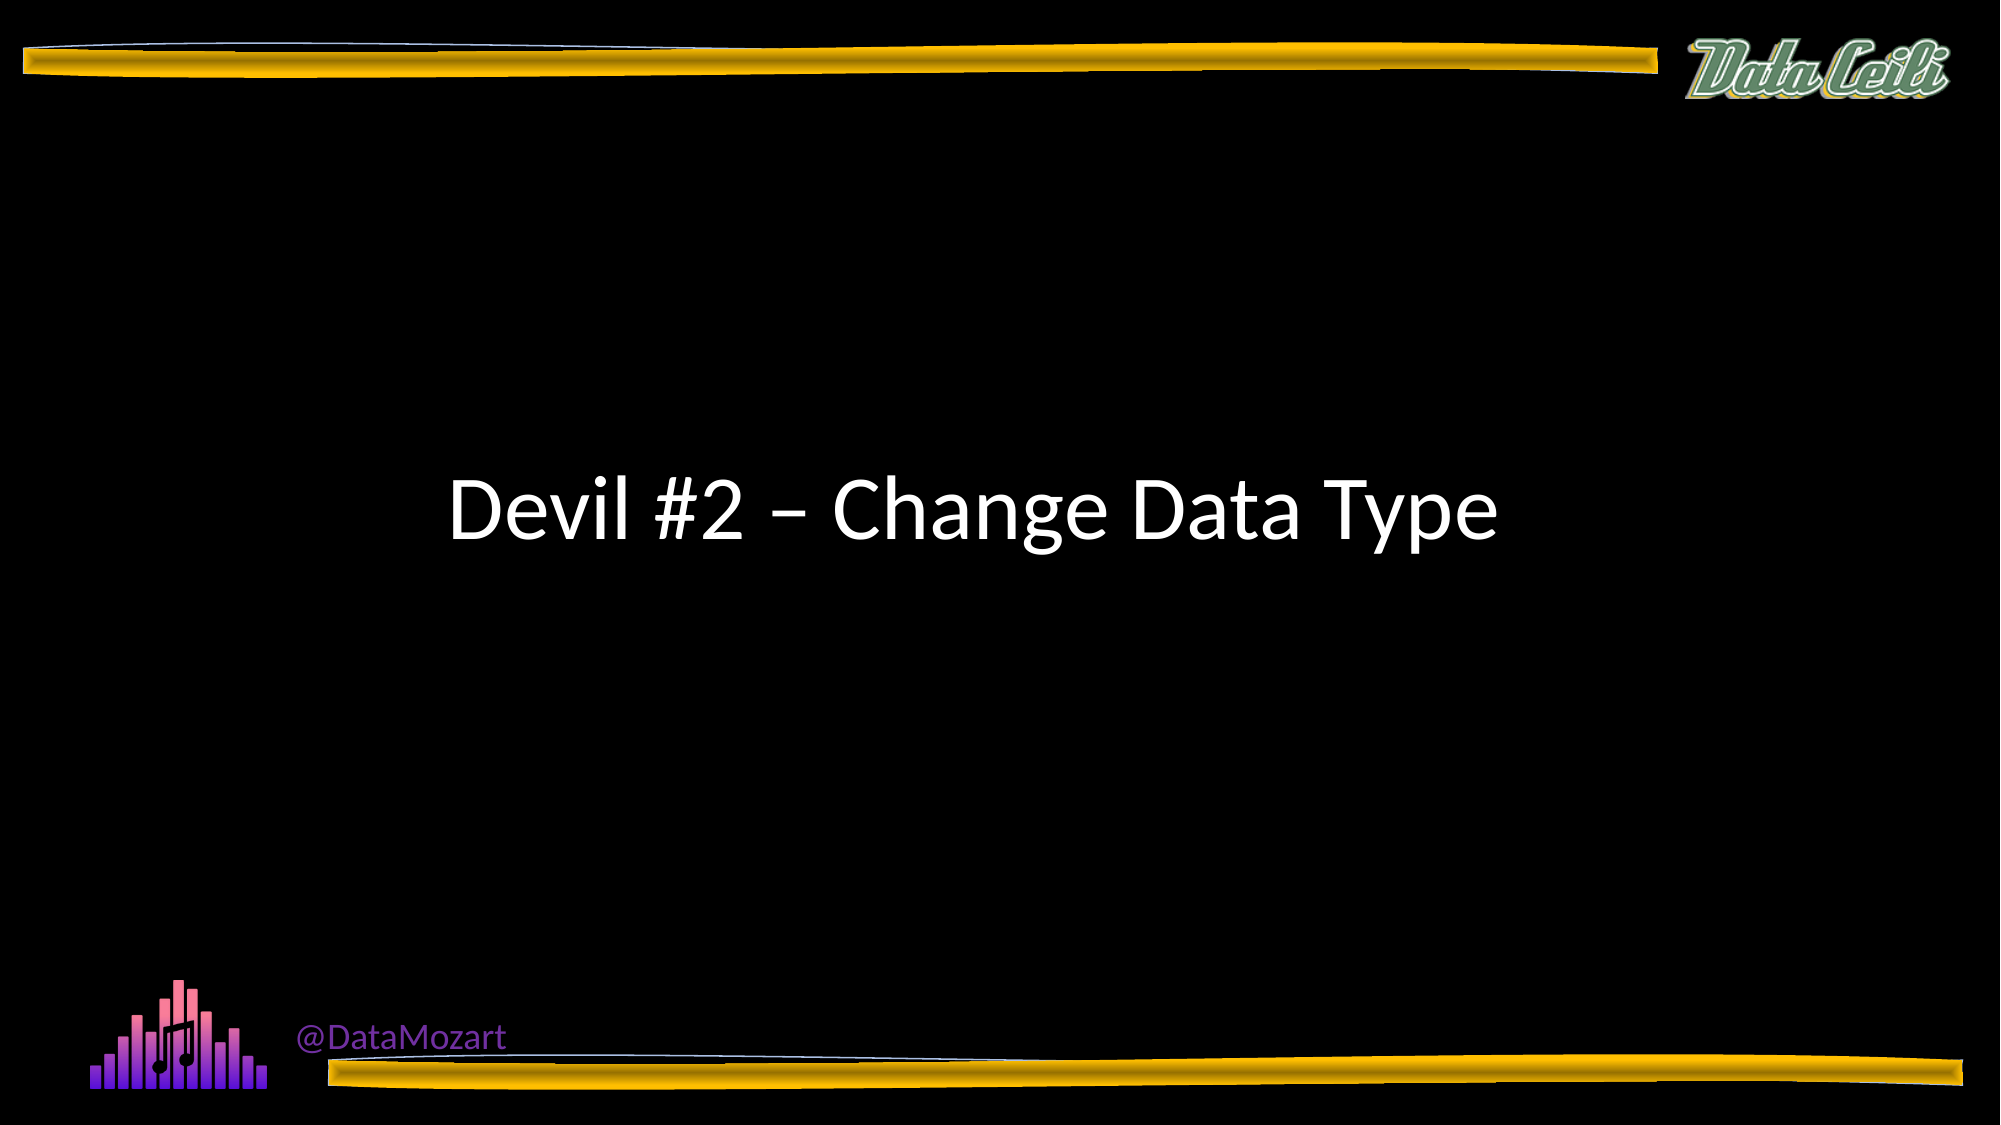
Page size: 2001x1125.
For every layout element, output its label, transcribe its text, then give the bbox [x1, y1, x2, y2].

title Devil #2 – Change Data Type [112, 400, 1838, 619]
picture [1685, 38, 1951, 99]
text_box @DataMozart [279, 1004, 522, 1065]
picture [90, 980, 267, 1089]
